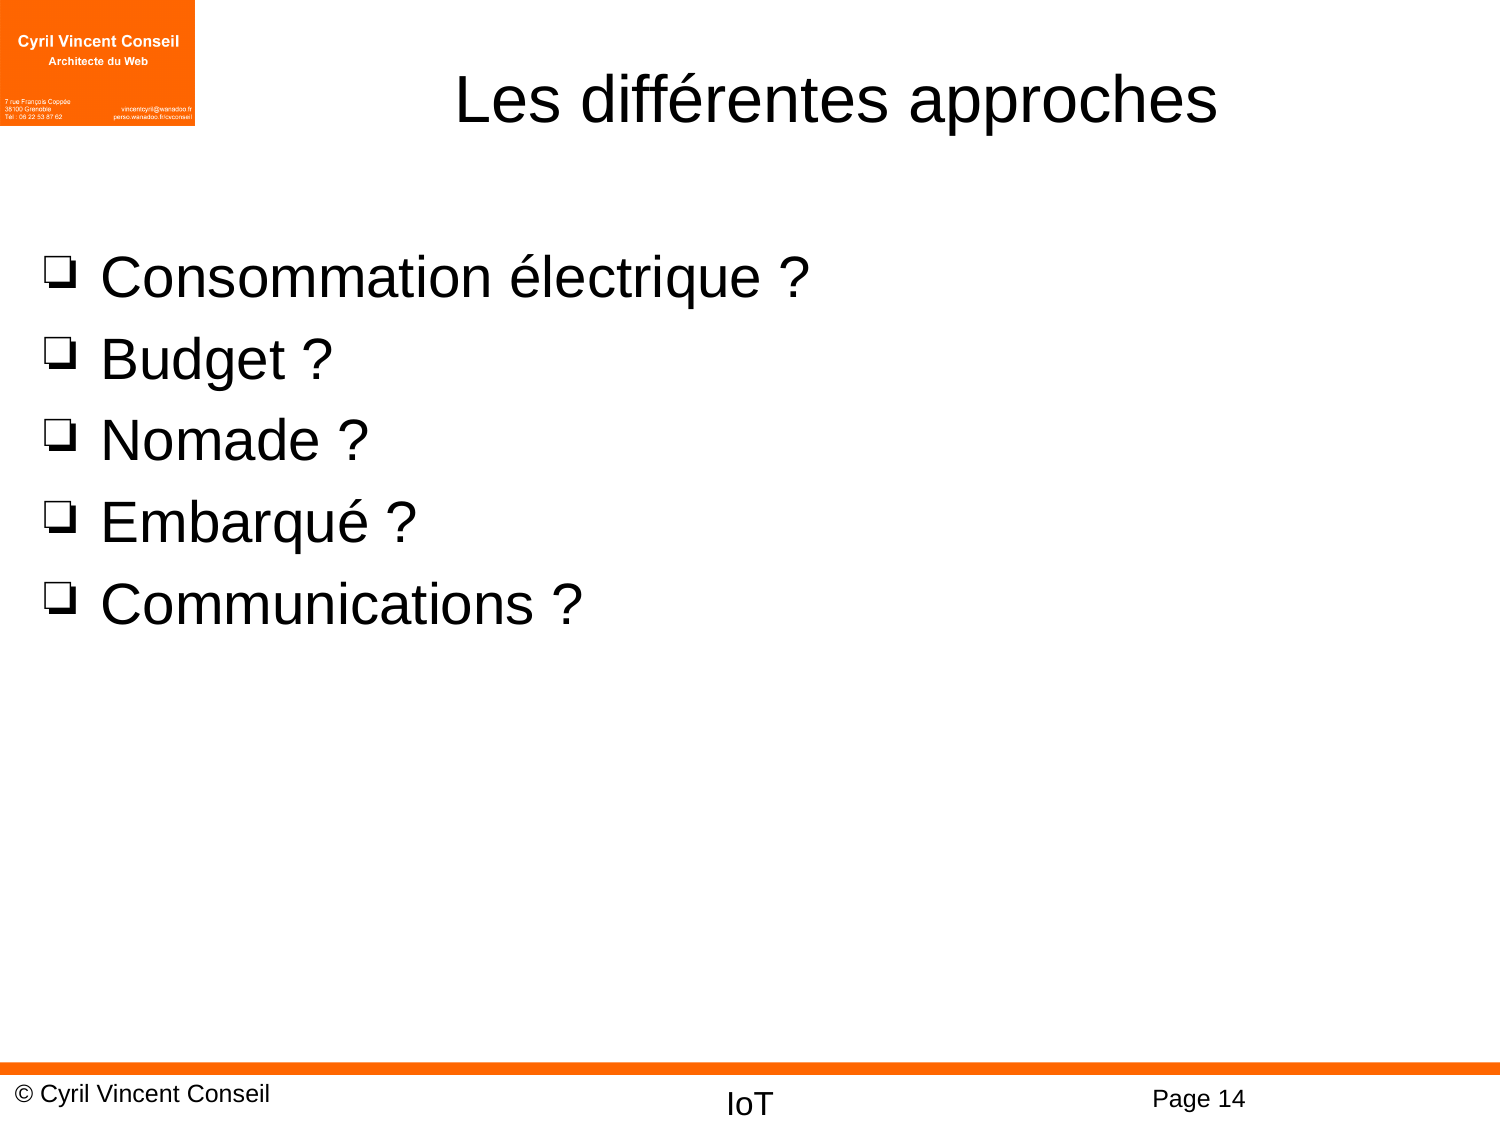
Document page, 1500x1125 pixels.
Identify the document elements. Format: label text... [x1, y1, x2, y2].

picture [0, 0, 195, 126]
list Consommation électrique ? Budget ? Nomade ? Embarqué ? Communications ? [29, 231, 1468, 1059]
title Les différentes approches [194, 2, 1480, 190]
